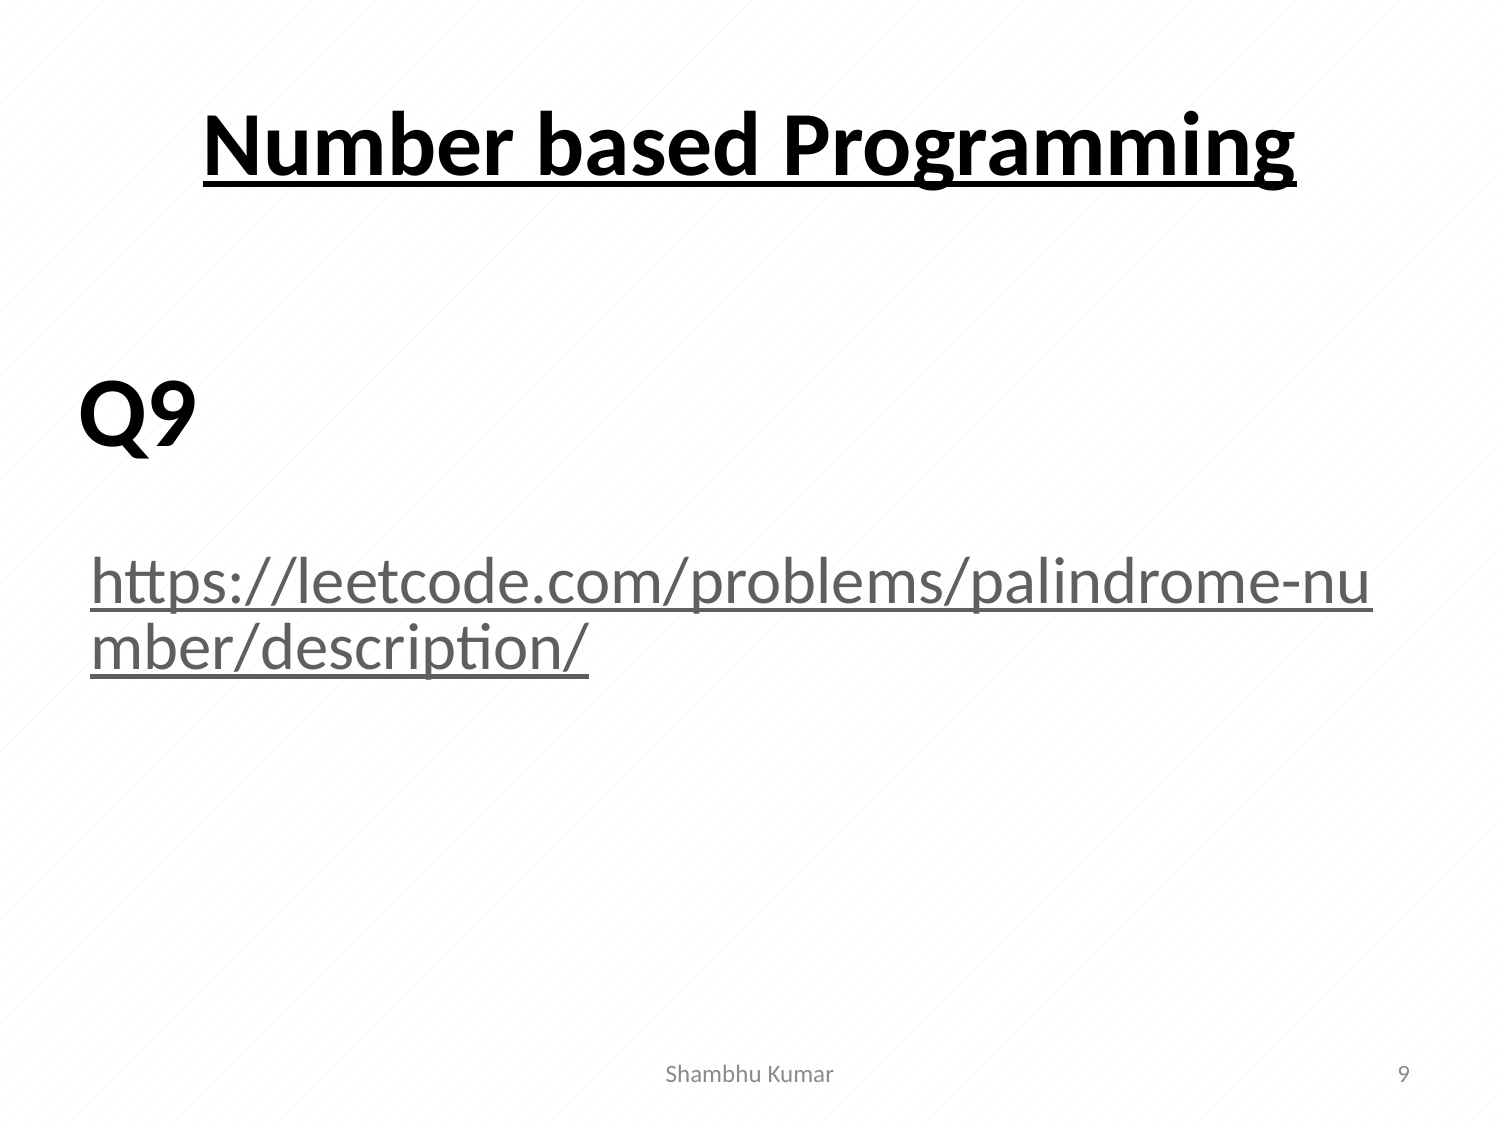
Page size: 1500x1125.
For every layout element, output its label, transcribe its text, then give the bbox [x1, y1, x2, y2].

footer Shambhu Kumar [512, 1042, 988, 1103]
title Number based Programming [75, 45, 1425, 233]
list https://leetcode.com/problems/palindrome-number/description/ [75, 262, 1425, 1005]
text_box Q9 [37, 337, 213, 475]
slide_number 9 [1074, 1042, 1425, 1103]
